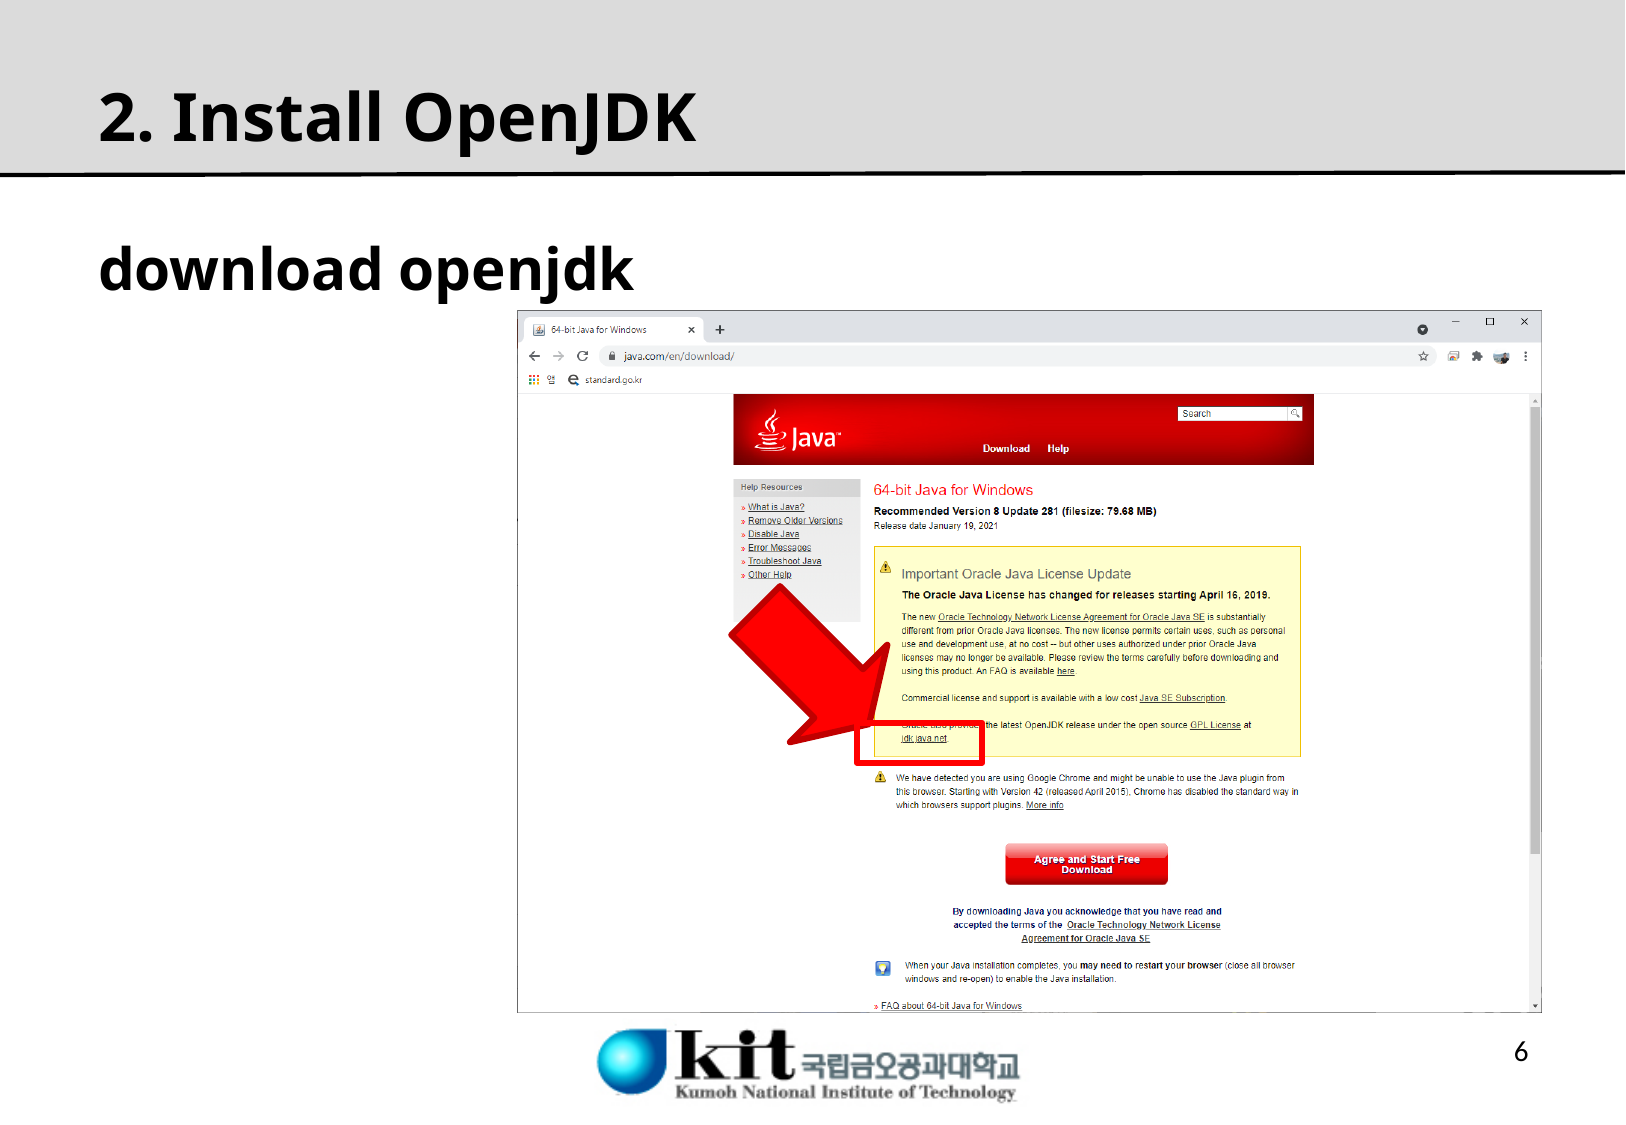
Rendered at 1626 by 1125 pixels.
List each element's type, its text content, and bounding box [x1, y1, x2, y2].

text_box download openjdk [83, 224, 1544, 310]
title 2. Install OpenJDK [83, 62, 1542, 168]
picture [582, 1018, 1045, 1113]
slide_number 5 [1164, 1024, 1544, 1103]
picture [516, 310, 1542, 1013]
